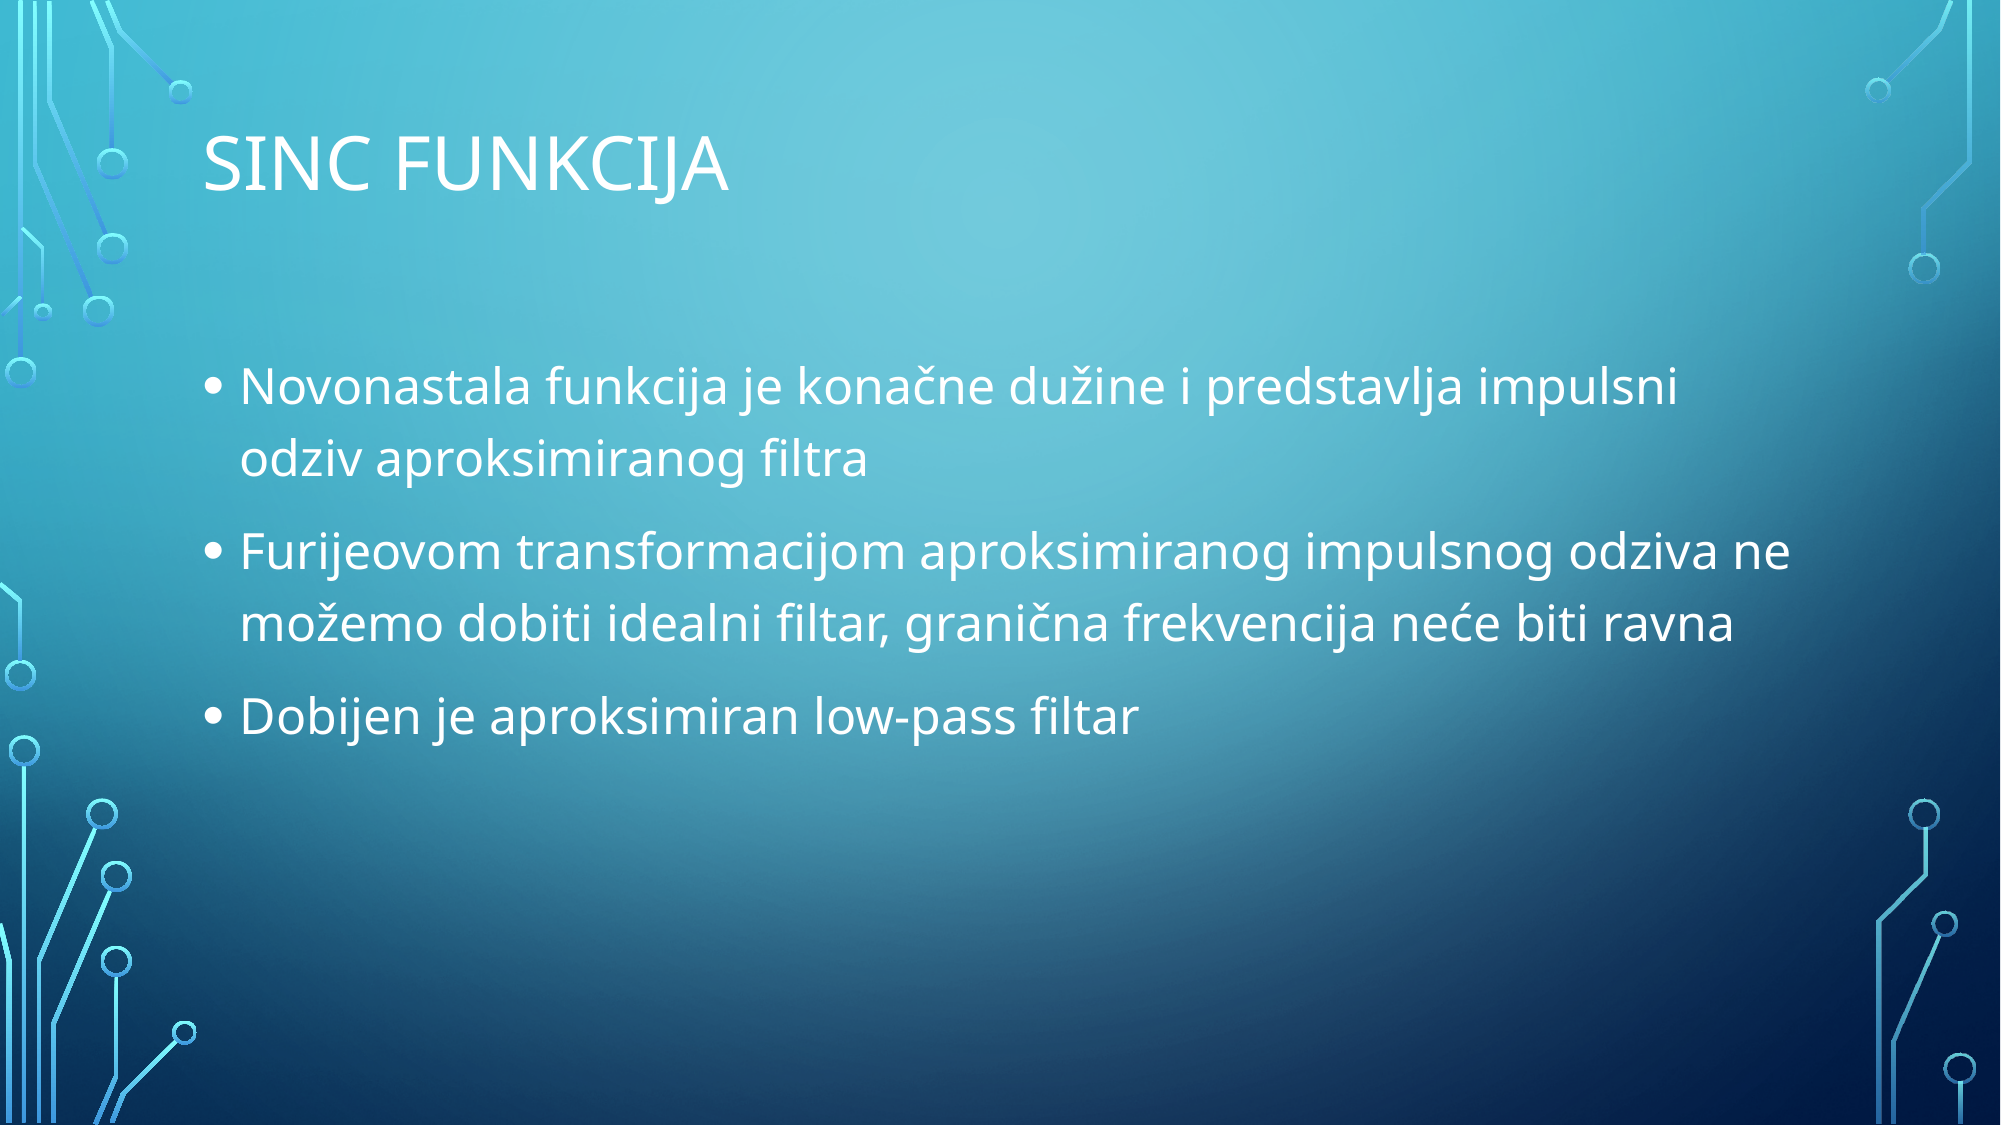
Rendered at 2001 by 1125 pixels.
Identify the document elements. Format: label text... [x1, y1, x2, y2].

title Sinc funkcija [187, 32, 1813, 300]
list Novonastala funkcija je konačne dužine i predstavlja impulsni odziv aproksimiranog filtra Furijeovom transformacijom aproksimiranog impulsnog odziva ne možemo dobiti idealni filtar, granična frekvencija neće biti ravna Dobijen je aproksimiran low-pass filtar [187, 335, 1813, 917]
